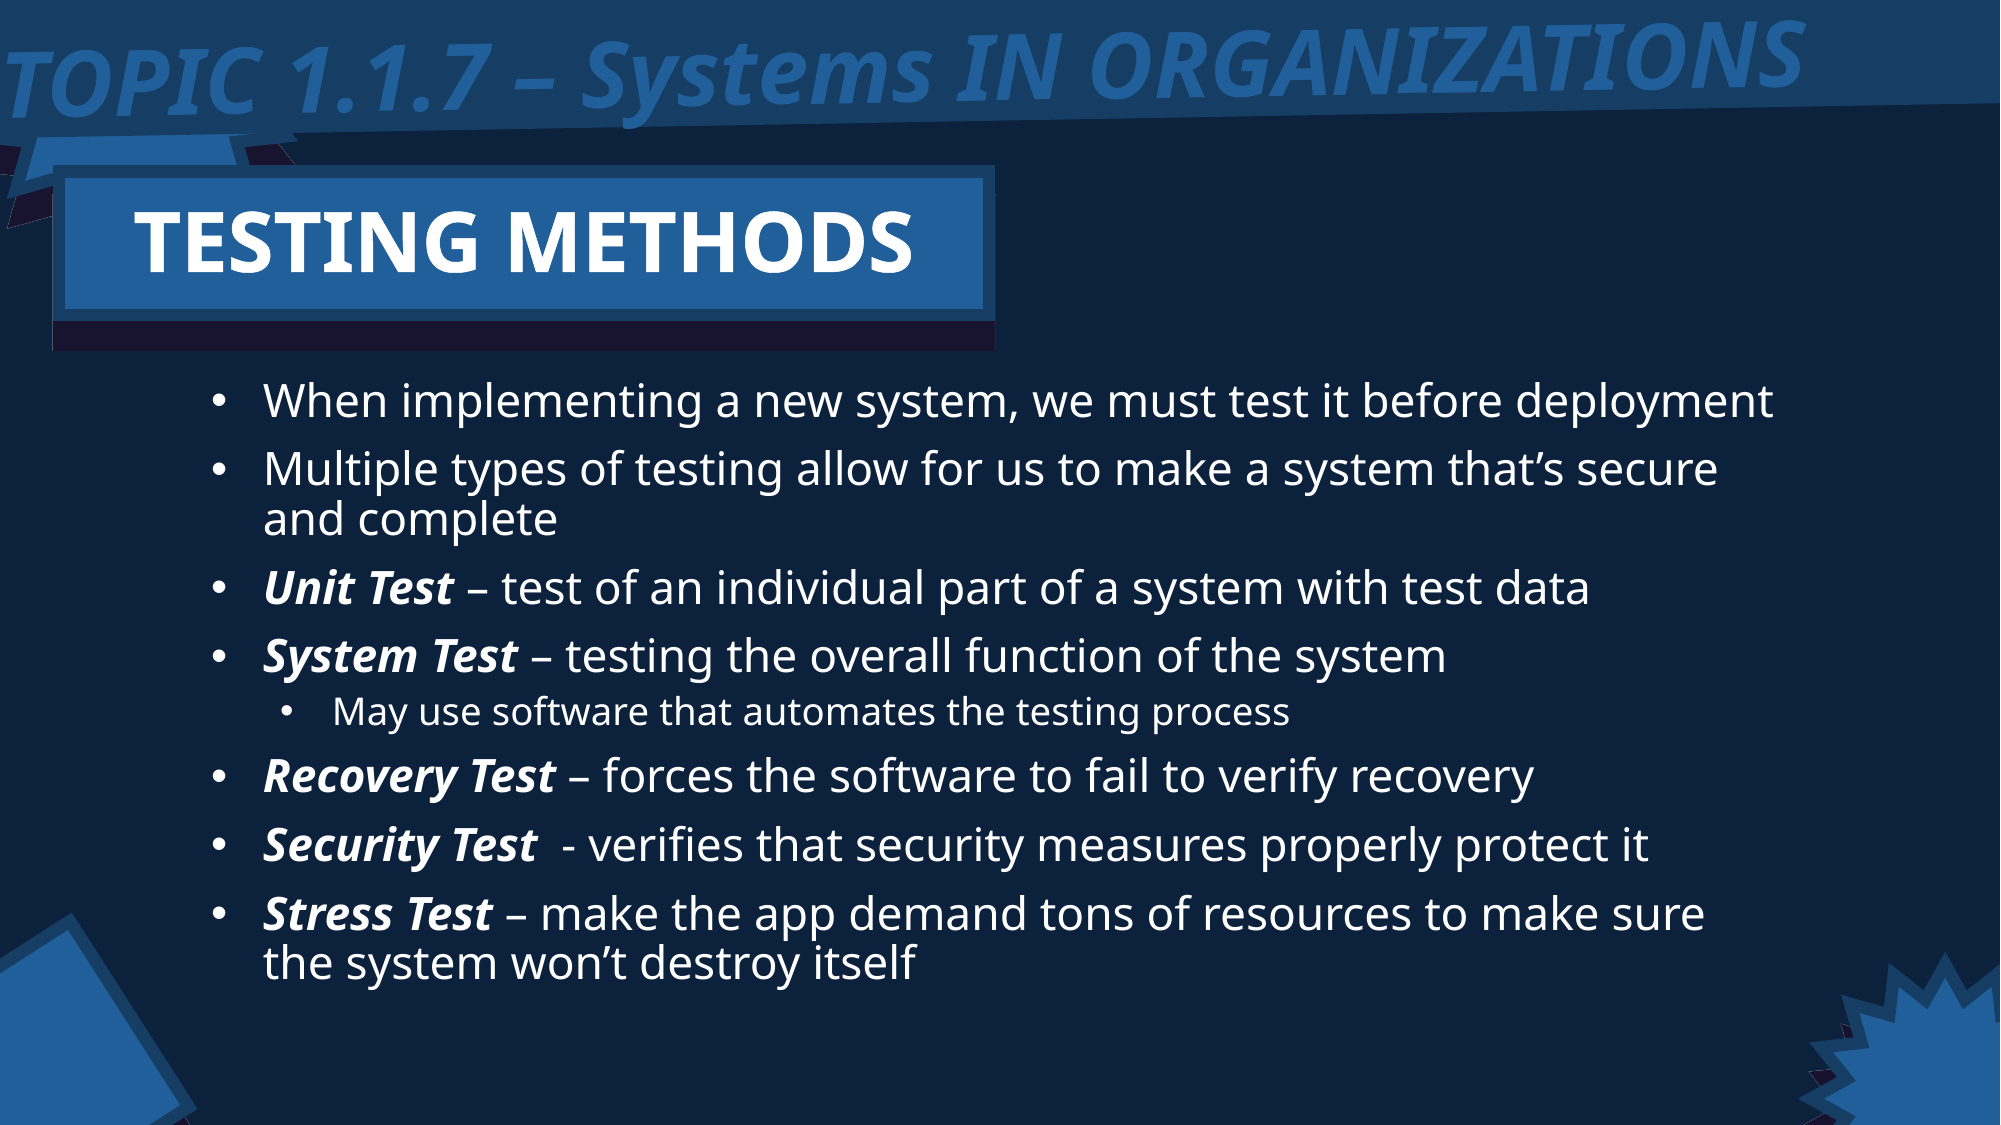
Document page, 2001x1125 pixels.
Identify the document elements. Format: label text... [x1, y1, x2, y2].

text_box [0, 134, 290, 193]
subtitle When implementing a new system, we must test it before deployment Multiple types of testing allow for us to make a system that’s secure and complete Unit Test – test of an individual part of a system with test data System Test – testing the overall function of the system May use software that automates the testing process Recovery Test – forces the software to fail to verify recovery Security Test - verifies that security measures properly protect it Stress Test – make the app demand tons of resources to make sure the system won’t destroy itself [196, 369, 1804, 1045]
text_box [1807, 961, 2000, 1125]
text_box [0, 919, 192, 1125]
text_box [58, 170, 990, 399]
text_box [0, 0, 2000, 126]
